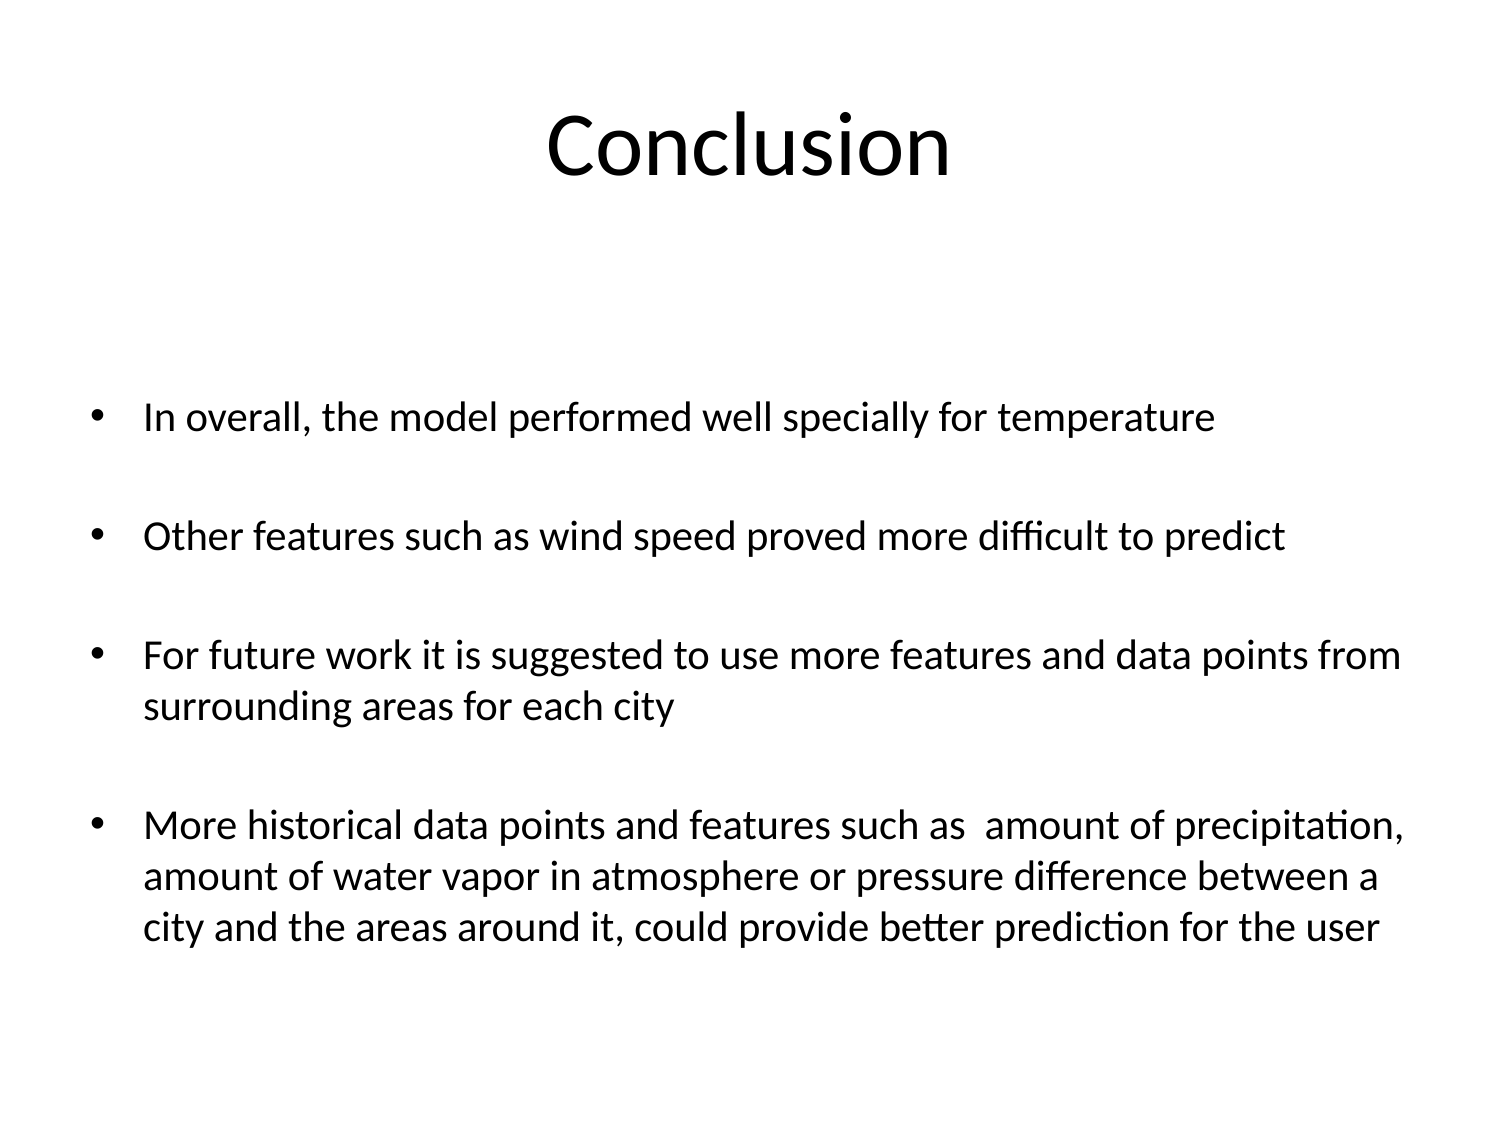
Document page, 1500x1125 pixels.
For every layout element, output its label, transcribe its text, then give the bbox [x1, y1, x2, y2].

list In overall, the model performed well specially for temperature Other features such as wind speed proved more difficult to predict For future work it is suggested to use more features and data points from surrounding areas for each city More historical data points and features such as amount of precipitation, amount of water vapor in atmosphere or pressure difference between a city and the areas around it, could provide better prediction for the user [75, 262, 1425, 1005]
title Conclusion [75, 45, 1425, 233]
